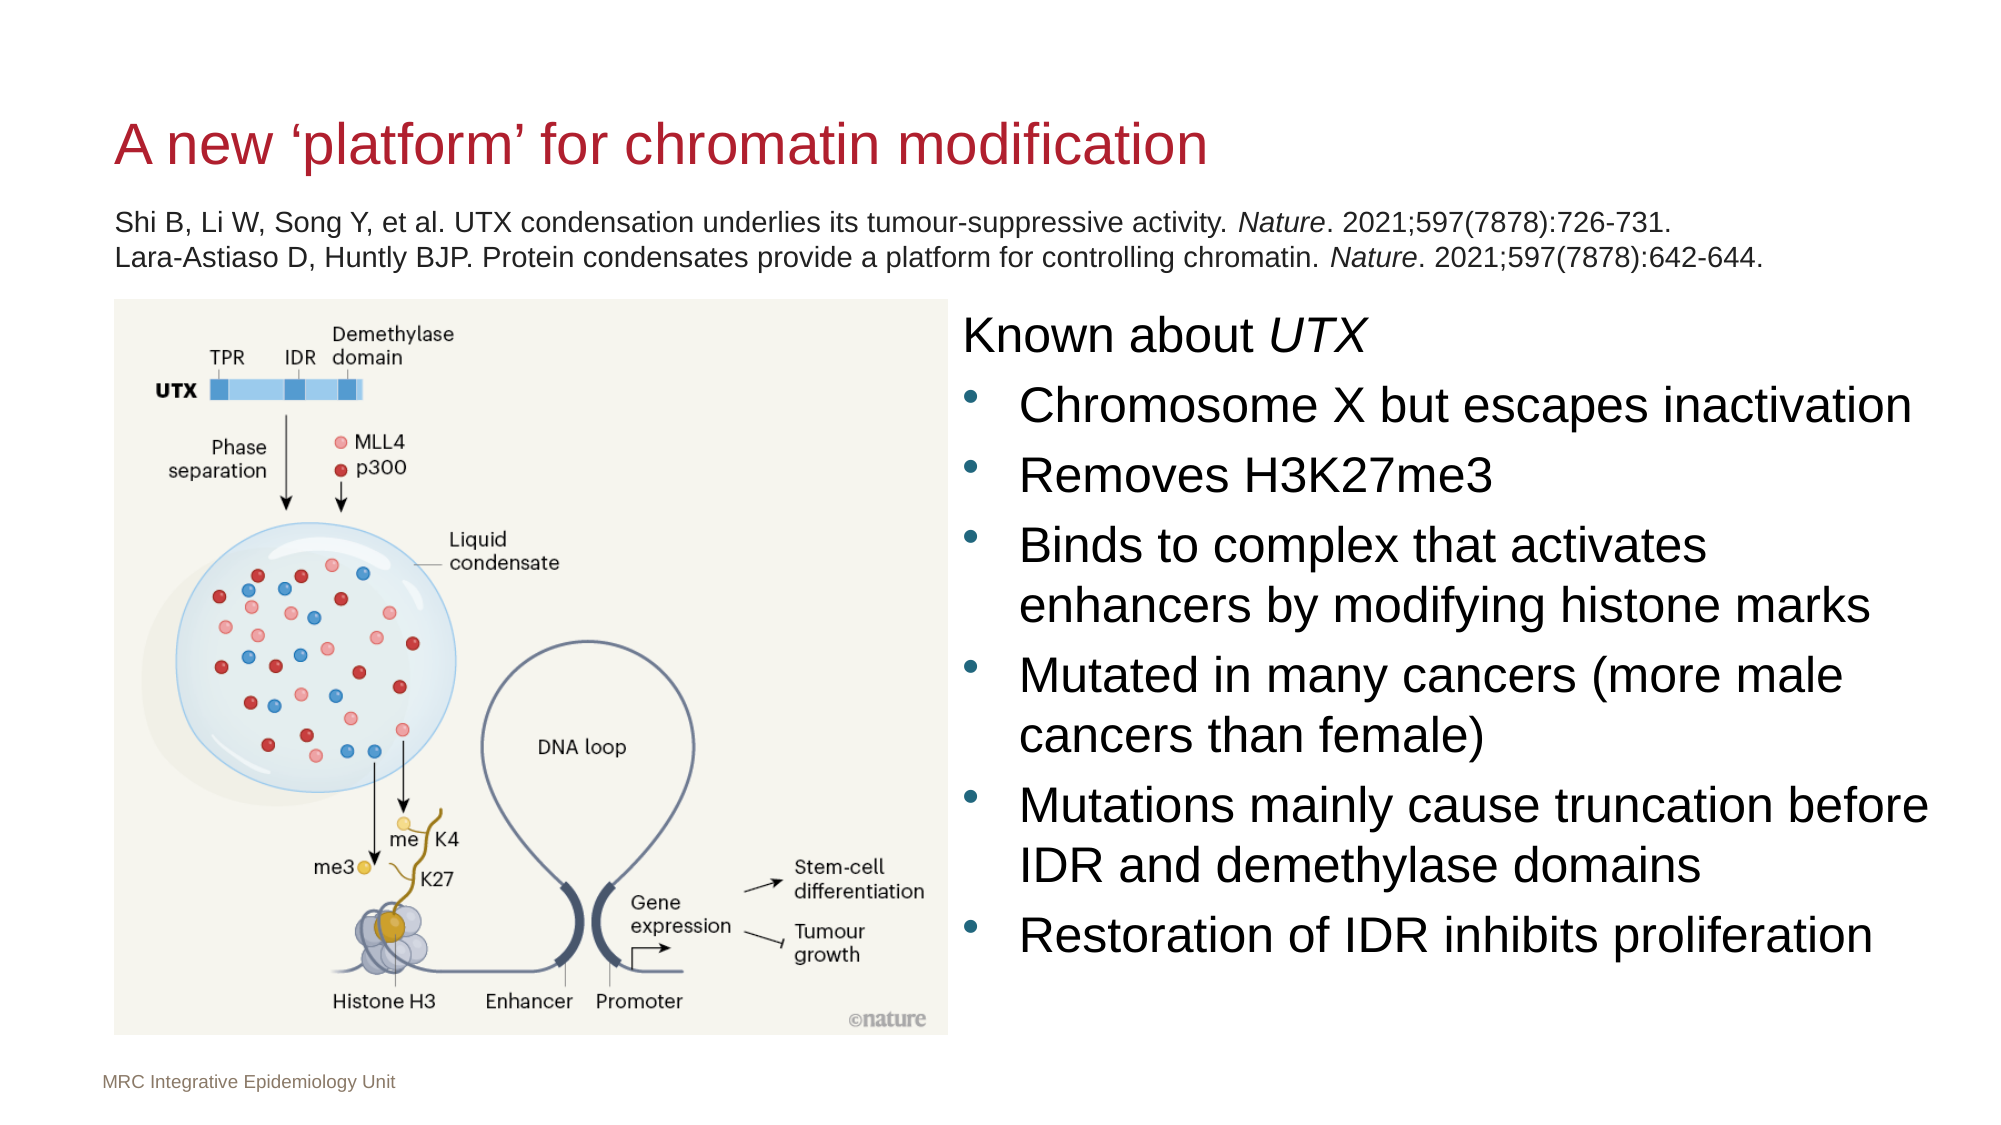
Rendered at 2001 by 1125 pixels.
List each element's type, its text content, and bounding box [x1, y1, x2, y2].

text_box Shi B, Li W, Song Y, et al. UTX condensation underlies its tumour-suppressive activity. Nature. 2021;597(7878):726-731. Lara-Astiaso D, Huntly BJP. Protein condensates provide a platform for controlling chromatin. Nature. 2021;597(7878):642-644. [99, 196, 1867, 281]
list Known about UTX Chromosome X but escapes inactivation Removes H3K27me3 Binds to complex that activates enhancers by modifying histone marks Mutated in many cancers (more male cancers than female) Mutations mainly cause truncation before IDR and demethylase domains Restoration of IDR inhibits proliferation [947, 295, 1957, 1046]
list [113, 299, 948, 1036]
title A new ‘platform’ for chromatin modification [99, 74, 1884, 209]
